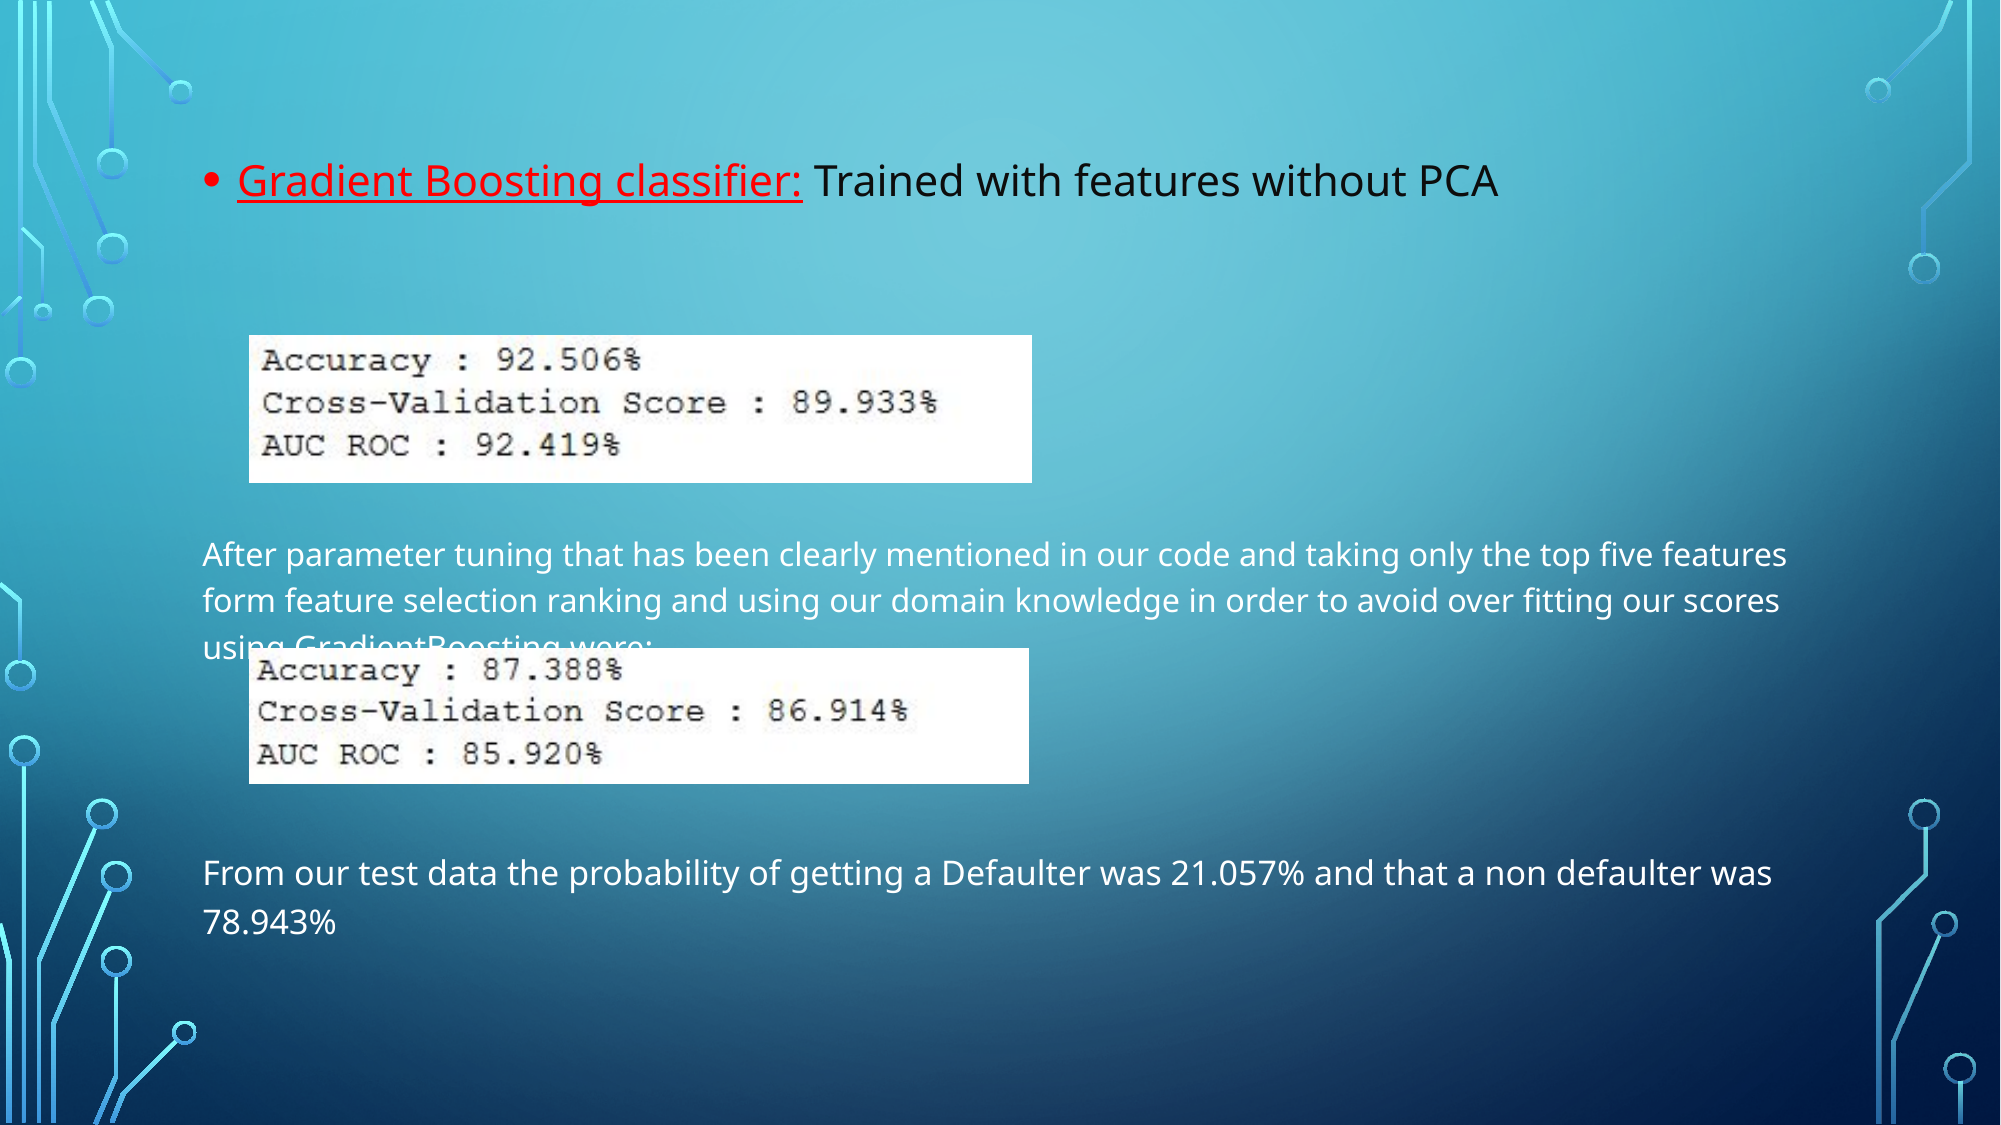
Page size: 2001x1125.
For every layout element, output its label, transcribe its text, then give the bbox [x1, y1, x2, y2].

list Gradient Boosting classifier: Trained with features without PCA After parameter tuning that has been clearly mentioned in our code and taking only the top five features form feature selection ranking and using our domain knowledge in order to avoid over fitting our scores using GradientBoosting were: From our test data the probability of getting a Defaulter was 21.057% and that a non defaulter was 78.943% [187, 135, 1813, 950]
picture [249, 335, 1032, 483]
picture [249, 648, 1029, 784]
